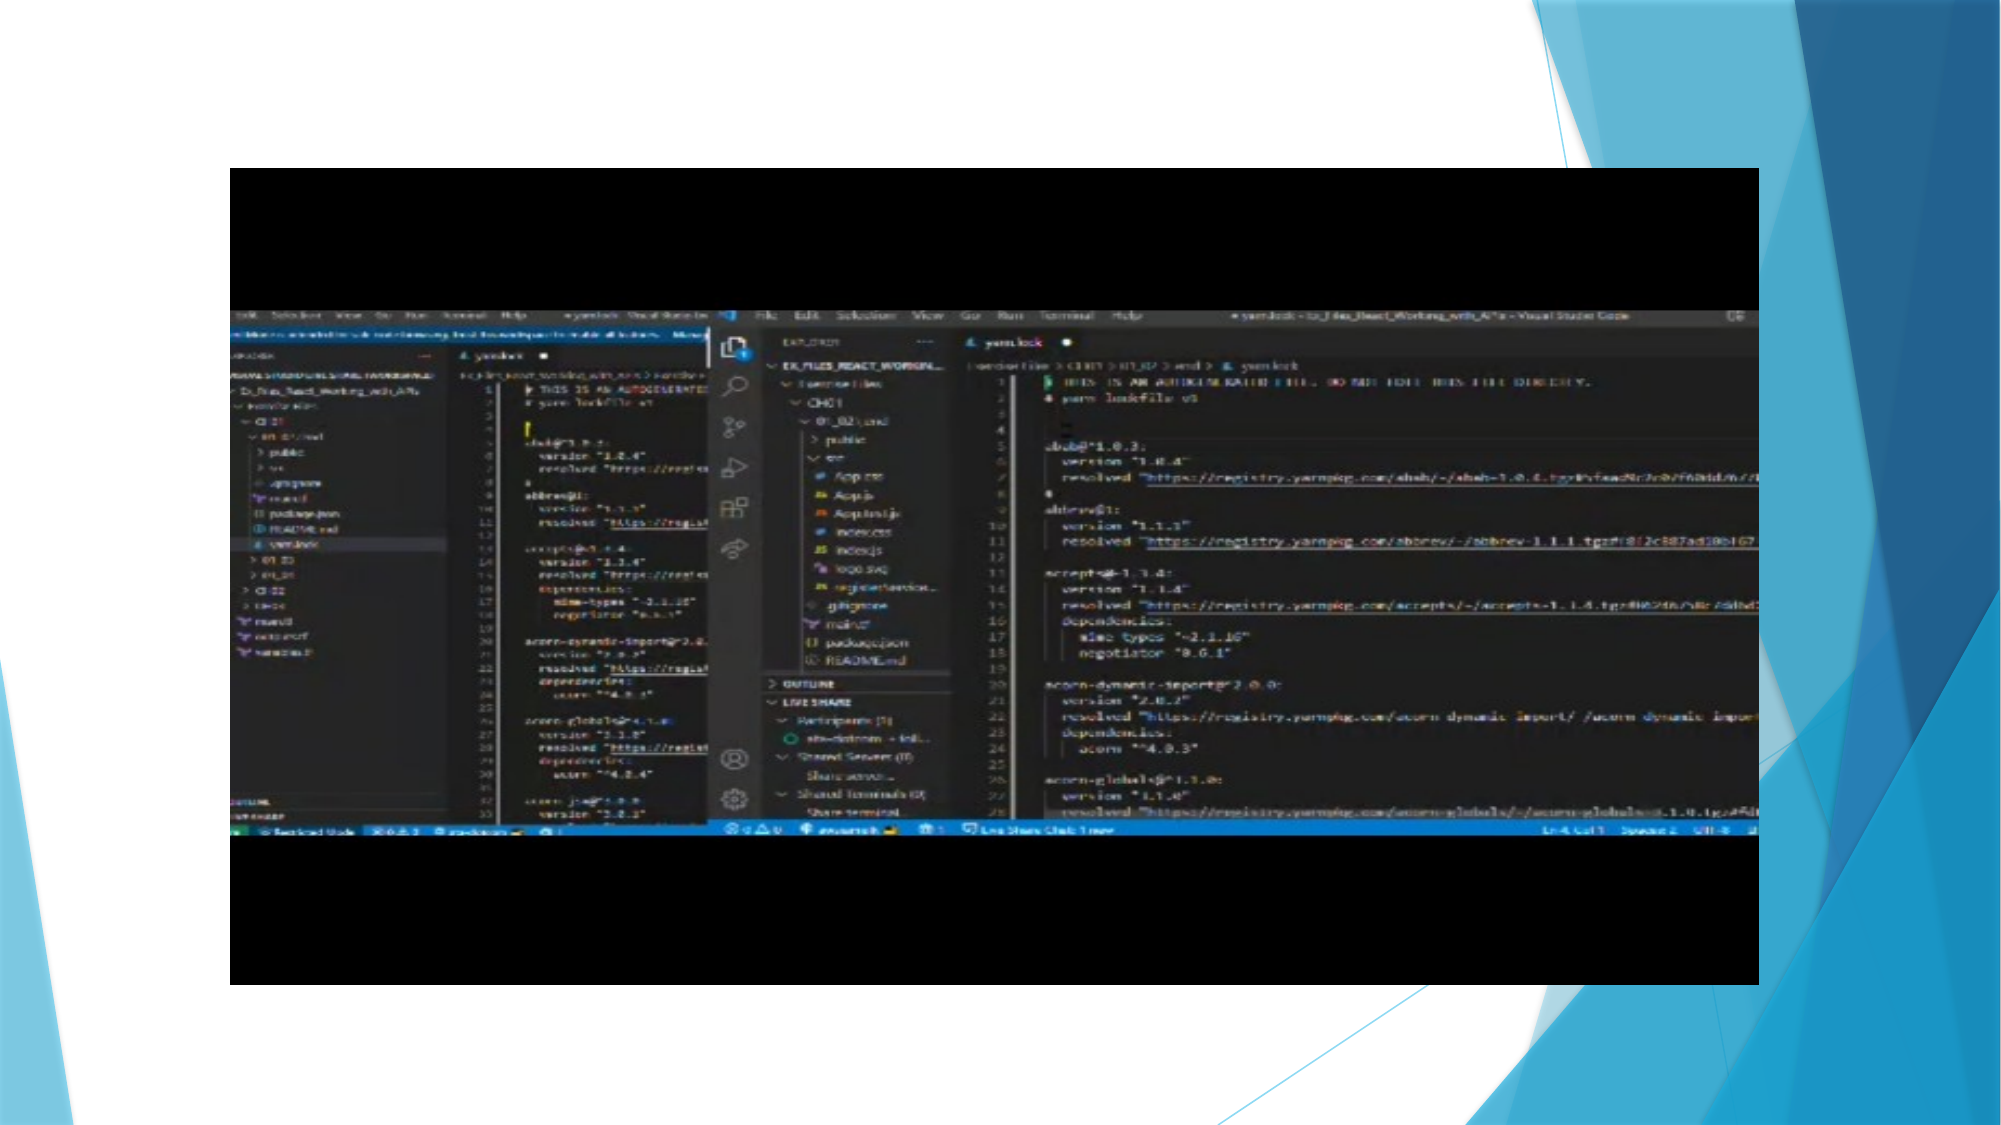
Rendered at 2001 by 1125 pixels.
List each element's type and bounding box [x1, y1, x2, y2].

picture [230, 168, 1760, 986]
